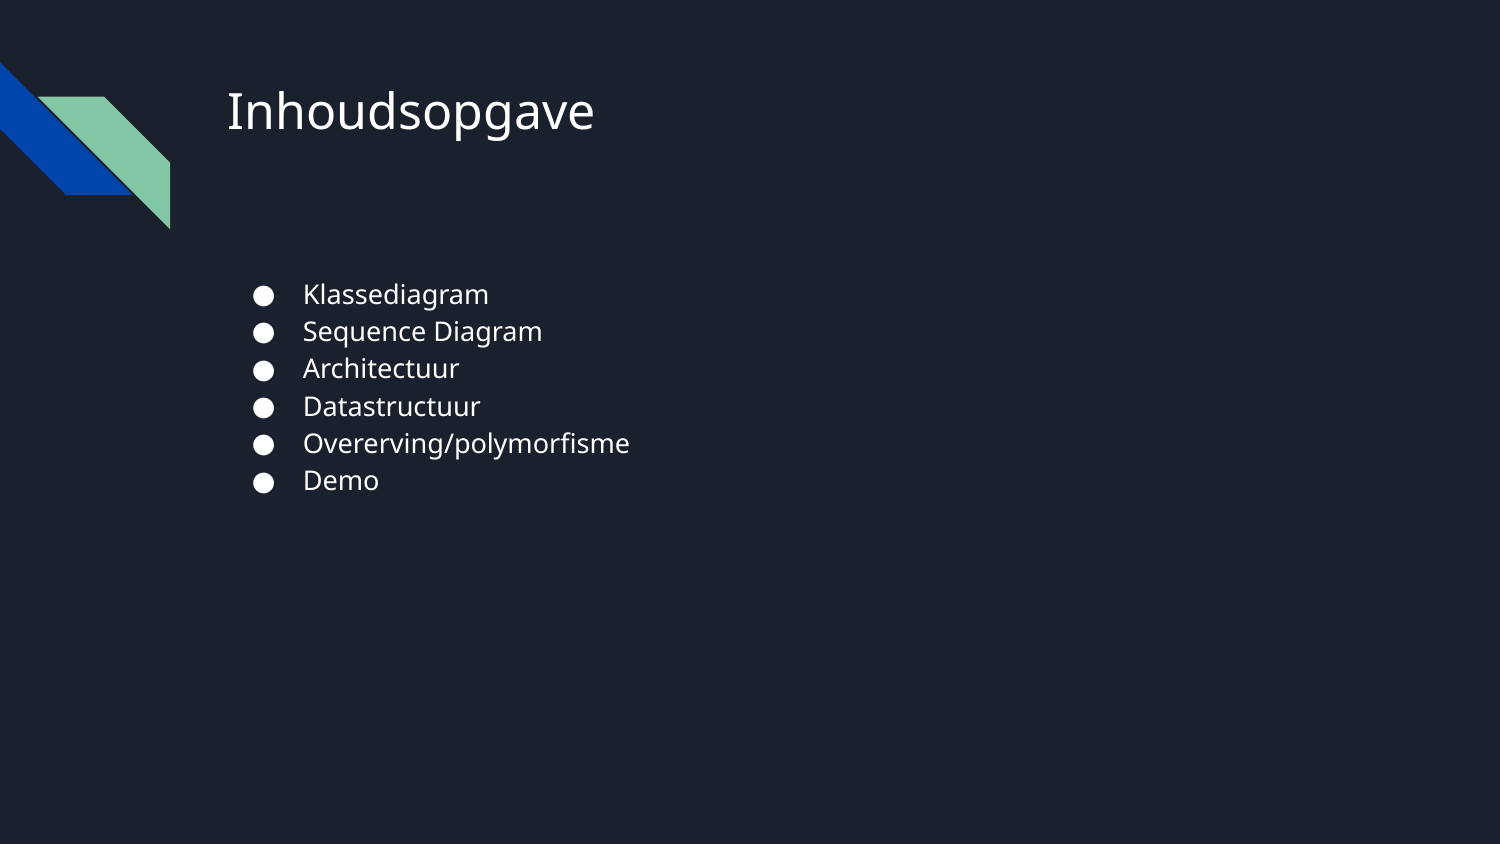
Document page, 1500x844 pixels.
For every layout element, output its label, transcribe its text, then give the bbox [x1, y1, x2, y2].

title Inhoudsopgave [212, 64, 1368, 215]
list Klassediagram Sequence Diagram Architectuur Datastructuur Overerving/polymorfisme Demo [212, 257, 1368, 735]
